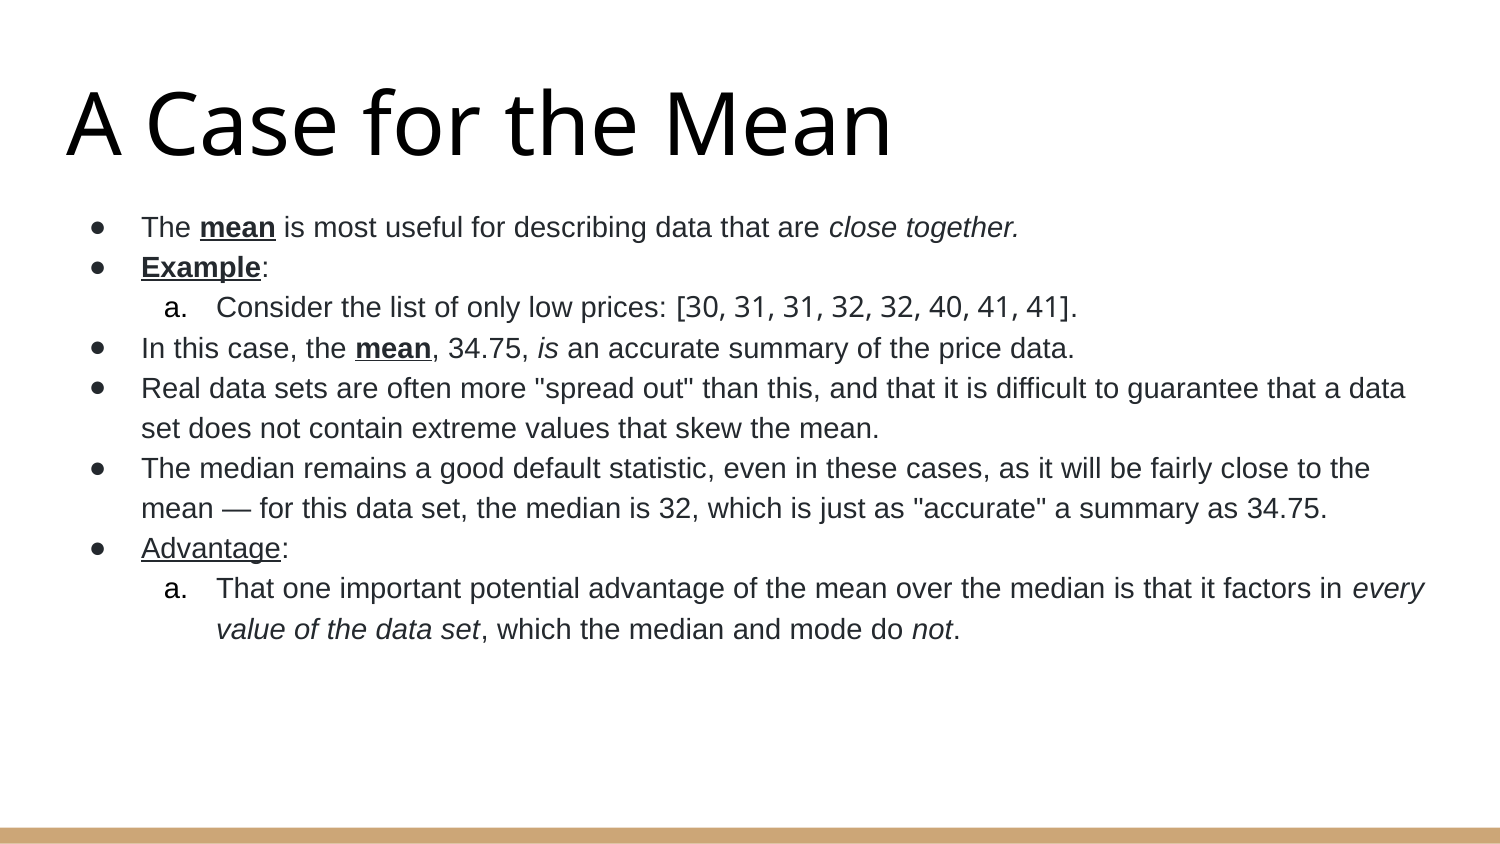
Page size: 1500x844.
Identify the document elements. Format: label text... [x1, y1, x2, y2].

list The mean is most useful for describing data that are close together. Example: Consider the list of only low prices: [30, 31, 31, 32, 32, 40, 41, 41]. In this case, the mean, 34.75, is an accurate summary of the price data. Real data sets are often more "spread out" than this, and that it is difficult to guarantee that a data set does not contain extreme values that skew the mean. The median remains a good default statistic, even in these cases, as it will be fairly close to the mean — for this data set, the median is 32, which is just as "accurate" a summary as 34.75. Advantage: That one important potential advantage of the mean over the median is that it factors in every value of the data set, which the median and mode do not. [51, 188, 1449, 801]
title A Case for the Mean [51, 51, 1449, 188]
